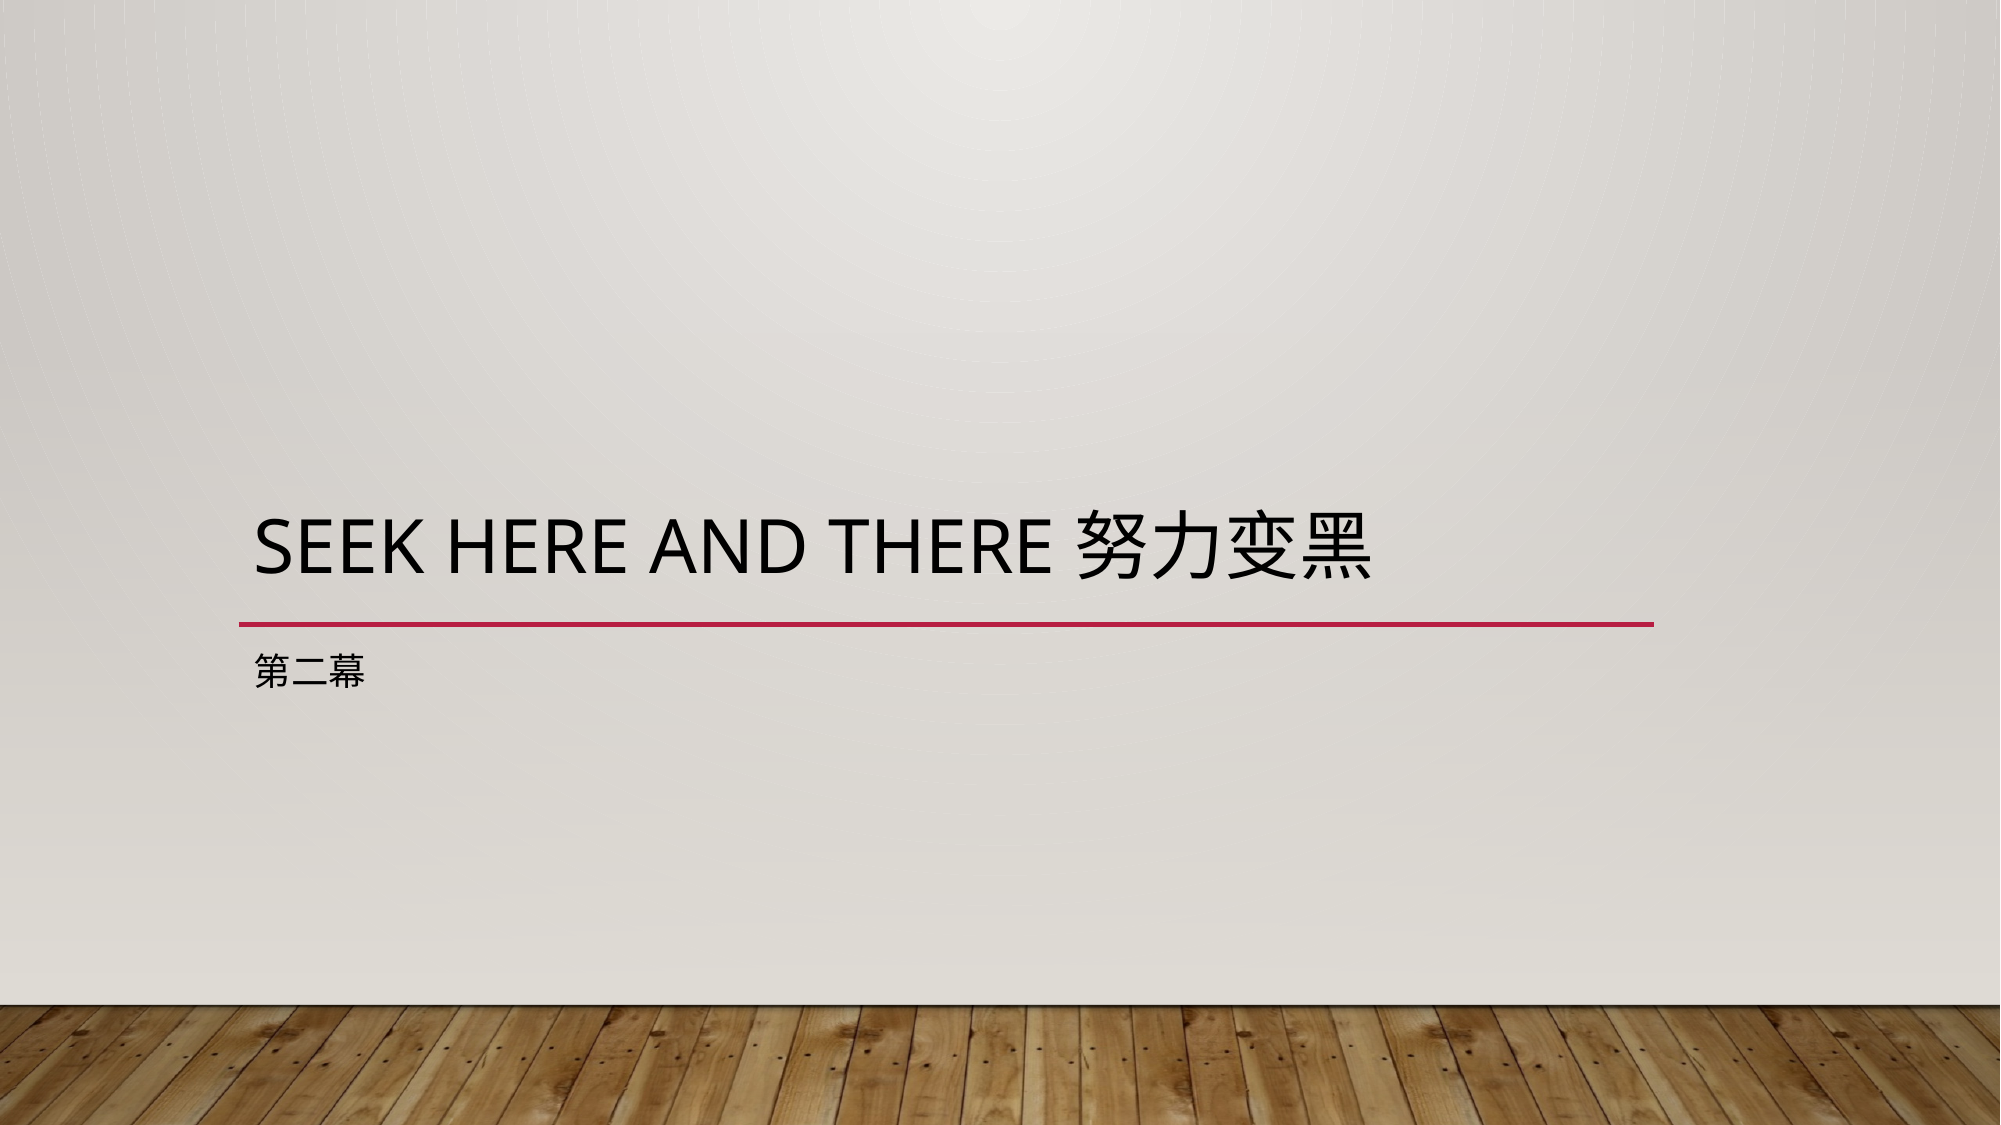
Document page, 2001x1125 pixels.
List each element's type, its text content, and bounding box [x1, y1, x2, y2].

title Seek here and there努力变黑 [238, 288, 1657, 598]
picture [0, 1005, 2000, 1125]
list 第二幕 [238, 624, 1655, 791]
